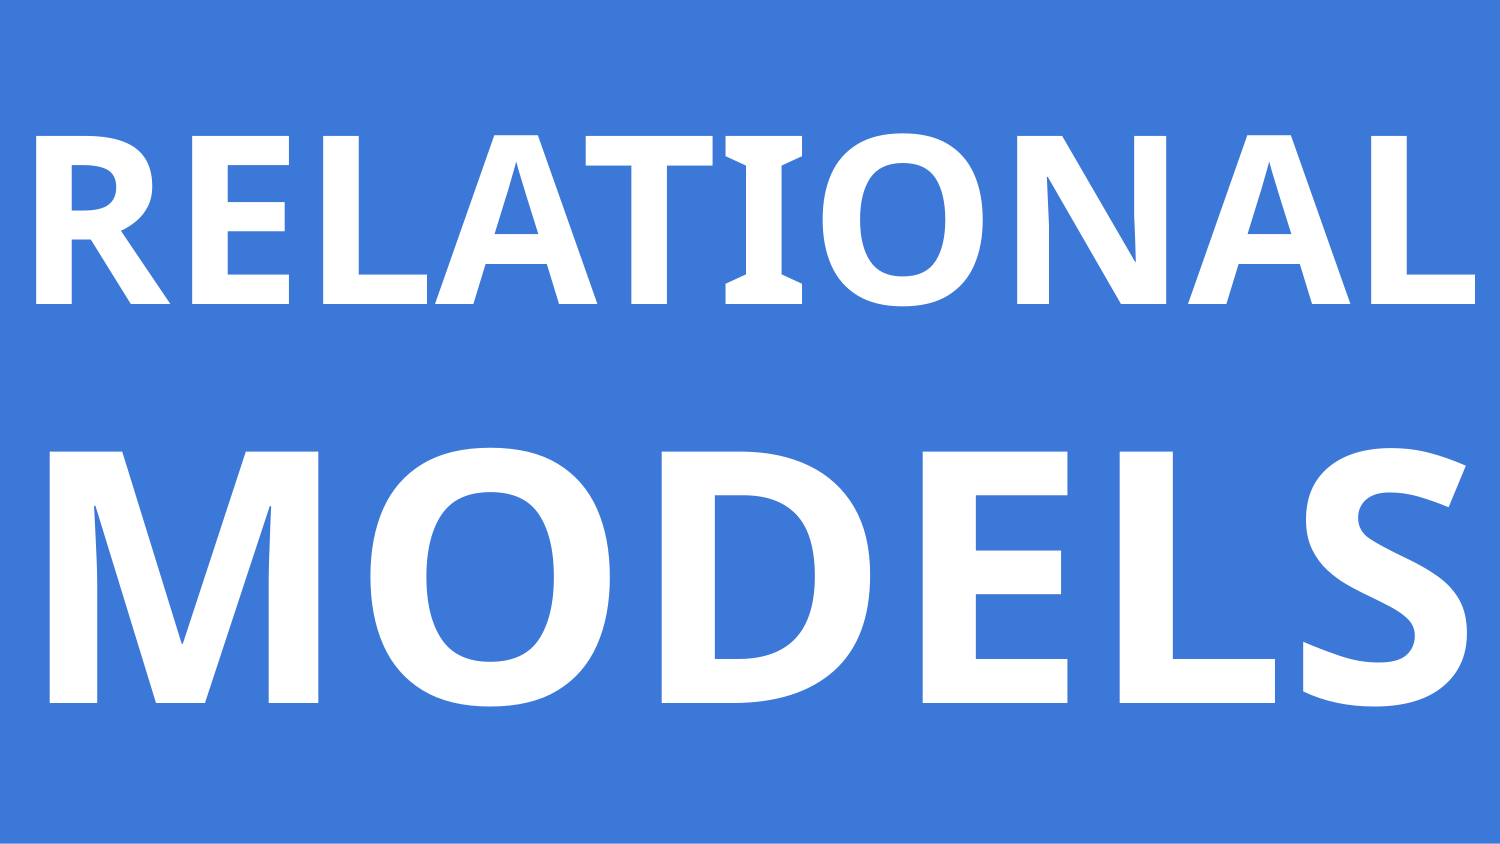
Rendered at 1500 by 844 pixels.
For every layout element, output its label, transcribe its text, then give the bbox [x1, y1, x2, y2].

title RELATIONAL MODELS [0, 0, 1500, 844]
